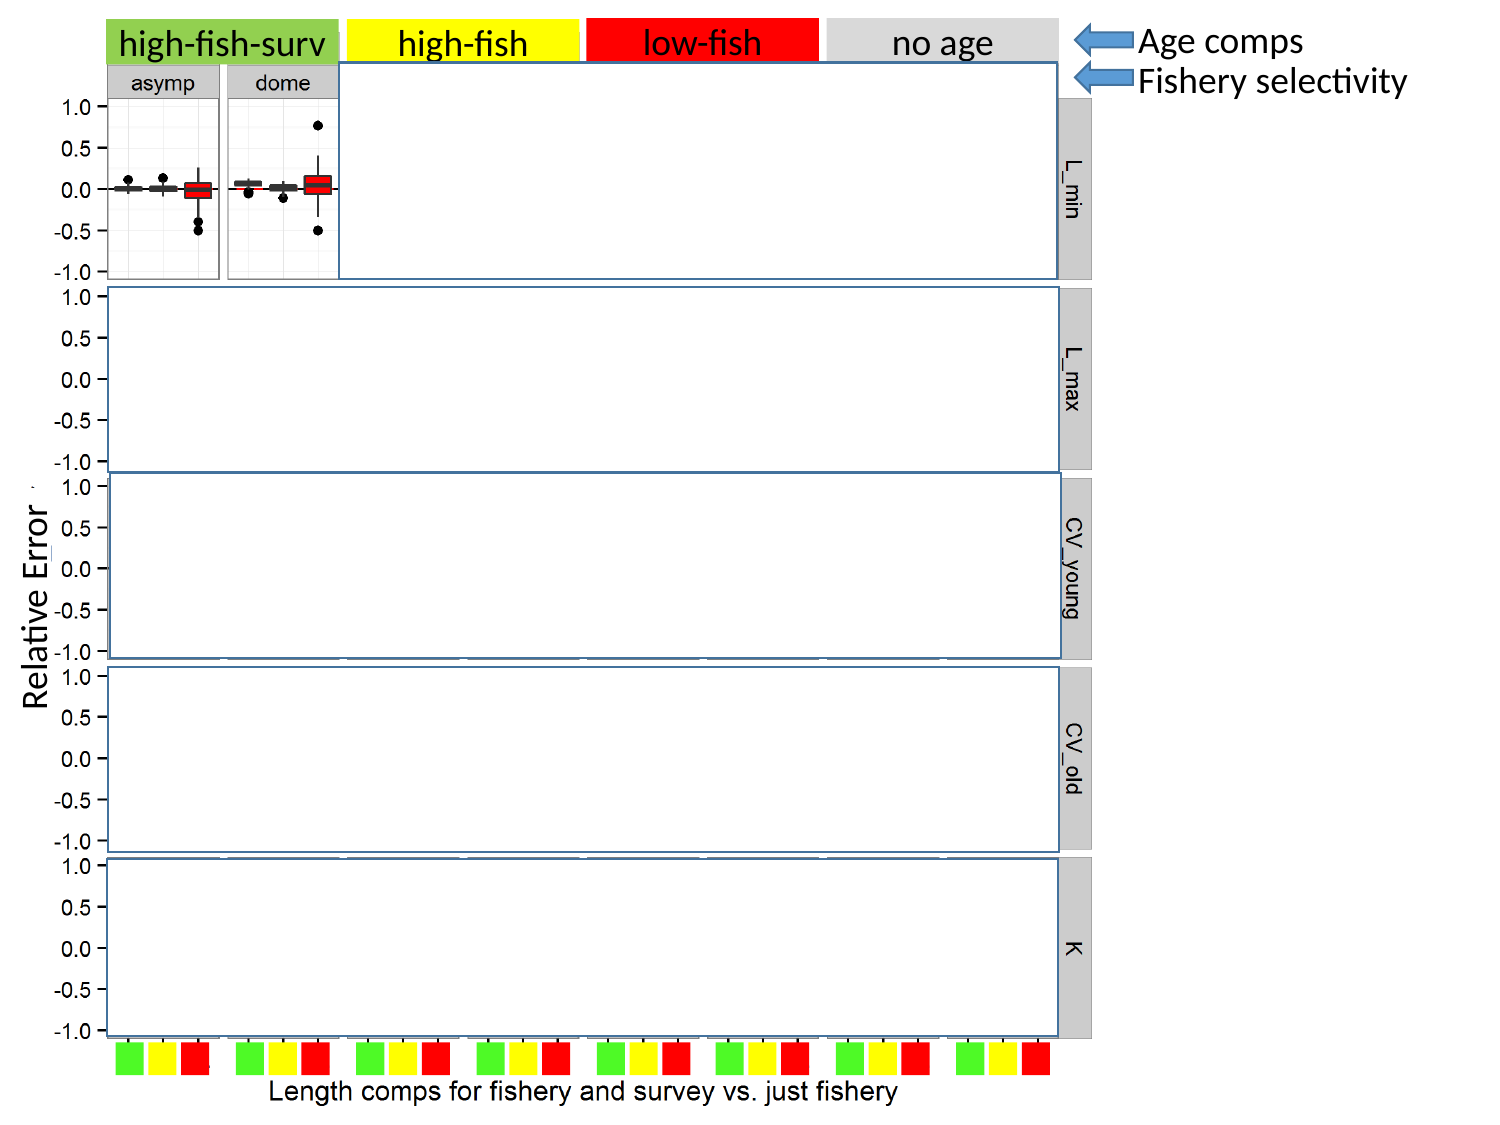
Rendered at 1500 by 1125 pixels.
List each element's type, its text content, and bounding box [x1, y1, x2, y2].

text_box [1125, 31, 1134, 49]
text_box Age comps [1125, 8, 1469, 48]
text_box Fishery selectivity [1125, 48, 1469, 109]
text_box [115, 1042, 1050, 1076]
picture [0, 0, 1125, 1125]
text_box [1125, 68, 1134, 86]
